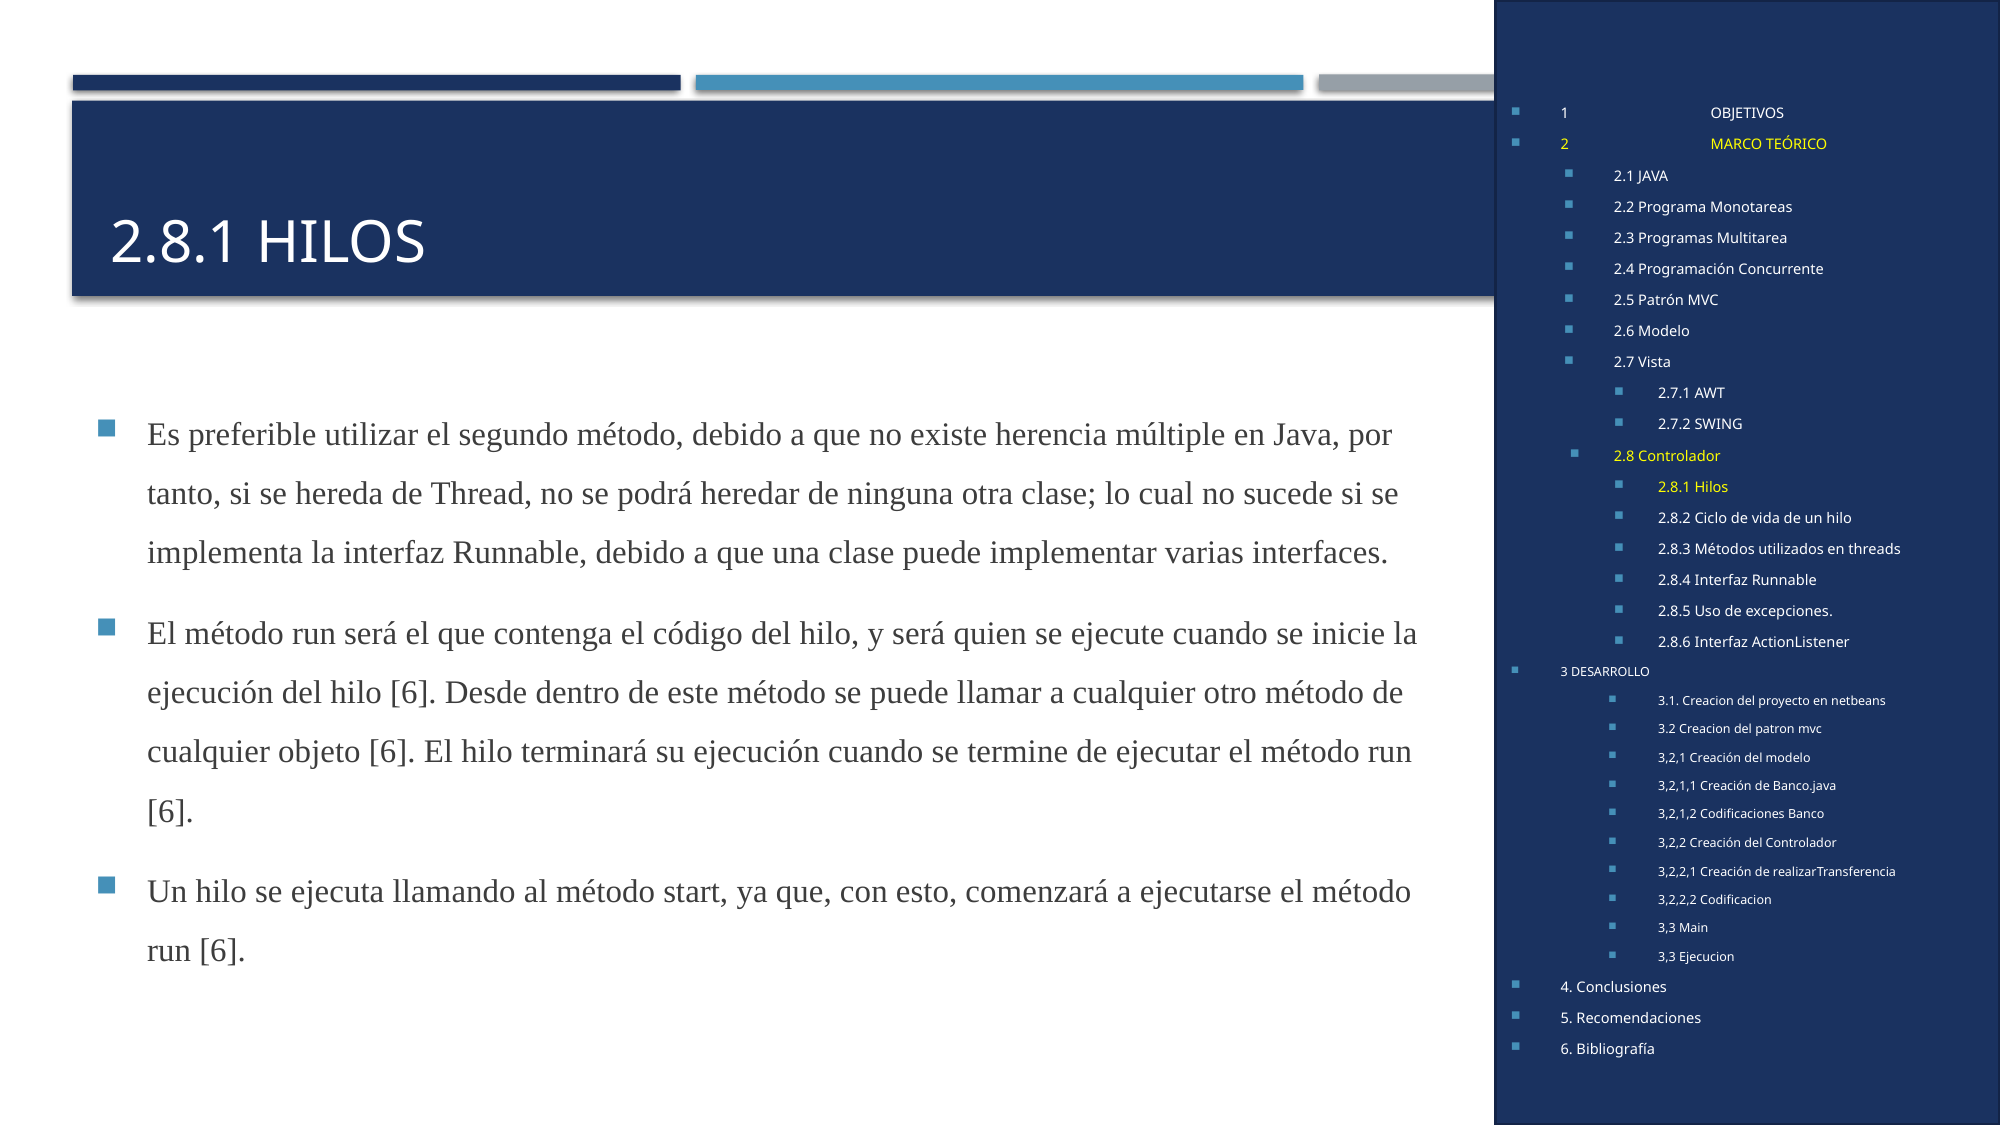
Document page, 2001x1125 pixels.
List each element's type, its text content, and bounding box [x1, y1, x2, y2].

list Es preferible utilizar el segundo método, debido a que no existe herencia múltiple en Java, por tanto, si se hereda de Thread, no se podrá heredar de ninguna otra clase; lo cual no sucede si se implementa la interfaz Runnable, debido a que una clase puede implementar varias interfaces. El método run será el que contenga el código del hilo, y será quien se ejecute cuando se inicie la ejecución del hilo [6]. Desde dentro de este método se puede llamar a cualquier otro método de cualquier objeto [6]. El hilo terminará su ejecución cuando se termine de ejecutar el método run [6]. Un hilo se ejecuta llamando al método start, ya que, con esto, comenzará a ejecutarse el método run [6]. [80, 385, 1445, 989]
text_box 1 OBJETIVOS 2 MARCO TEÓRICO 2.1 JAVA 2.2 Programa Monotareas 2.3 Programas Multitarea 2.4 Programación Concurrente 2.5 Patrón MVC 2.6 Modelo 2.7 Vista 2.7.1 AWT 2.7.2 SWING 2.8 Controlador 2.8.1 Hilos 2.8.2 Ciclo de vida de un hilo 2.8.3 Métodos utilizados en threads 2.8.4 Interfaz Runnable 2.8.5 Uso de excepciones. 2.8.6 Interfaz ActionListener 3 DESARROLLO 3.1. Creacion del proyecto en netbeans 3.2 Creacion del patron mvc 3,2,1 Creación del modelo 3,2,1,1 Creación de Banco.java 3,2,1,2 Codificaciones Banco 3,2,2 Creación del Controlador 3,2,2,1 Creación de realizarTransferencia 3,2,2,2 Codificacion 3,3 Main 3,3 Ejecucion 4. Conclusiones 5. Recomendaciones 6. Bibliografía [1494, 0, 2000, 1125]
title 2.8.1 hilos [95, 115, 1494, 282]
